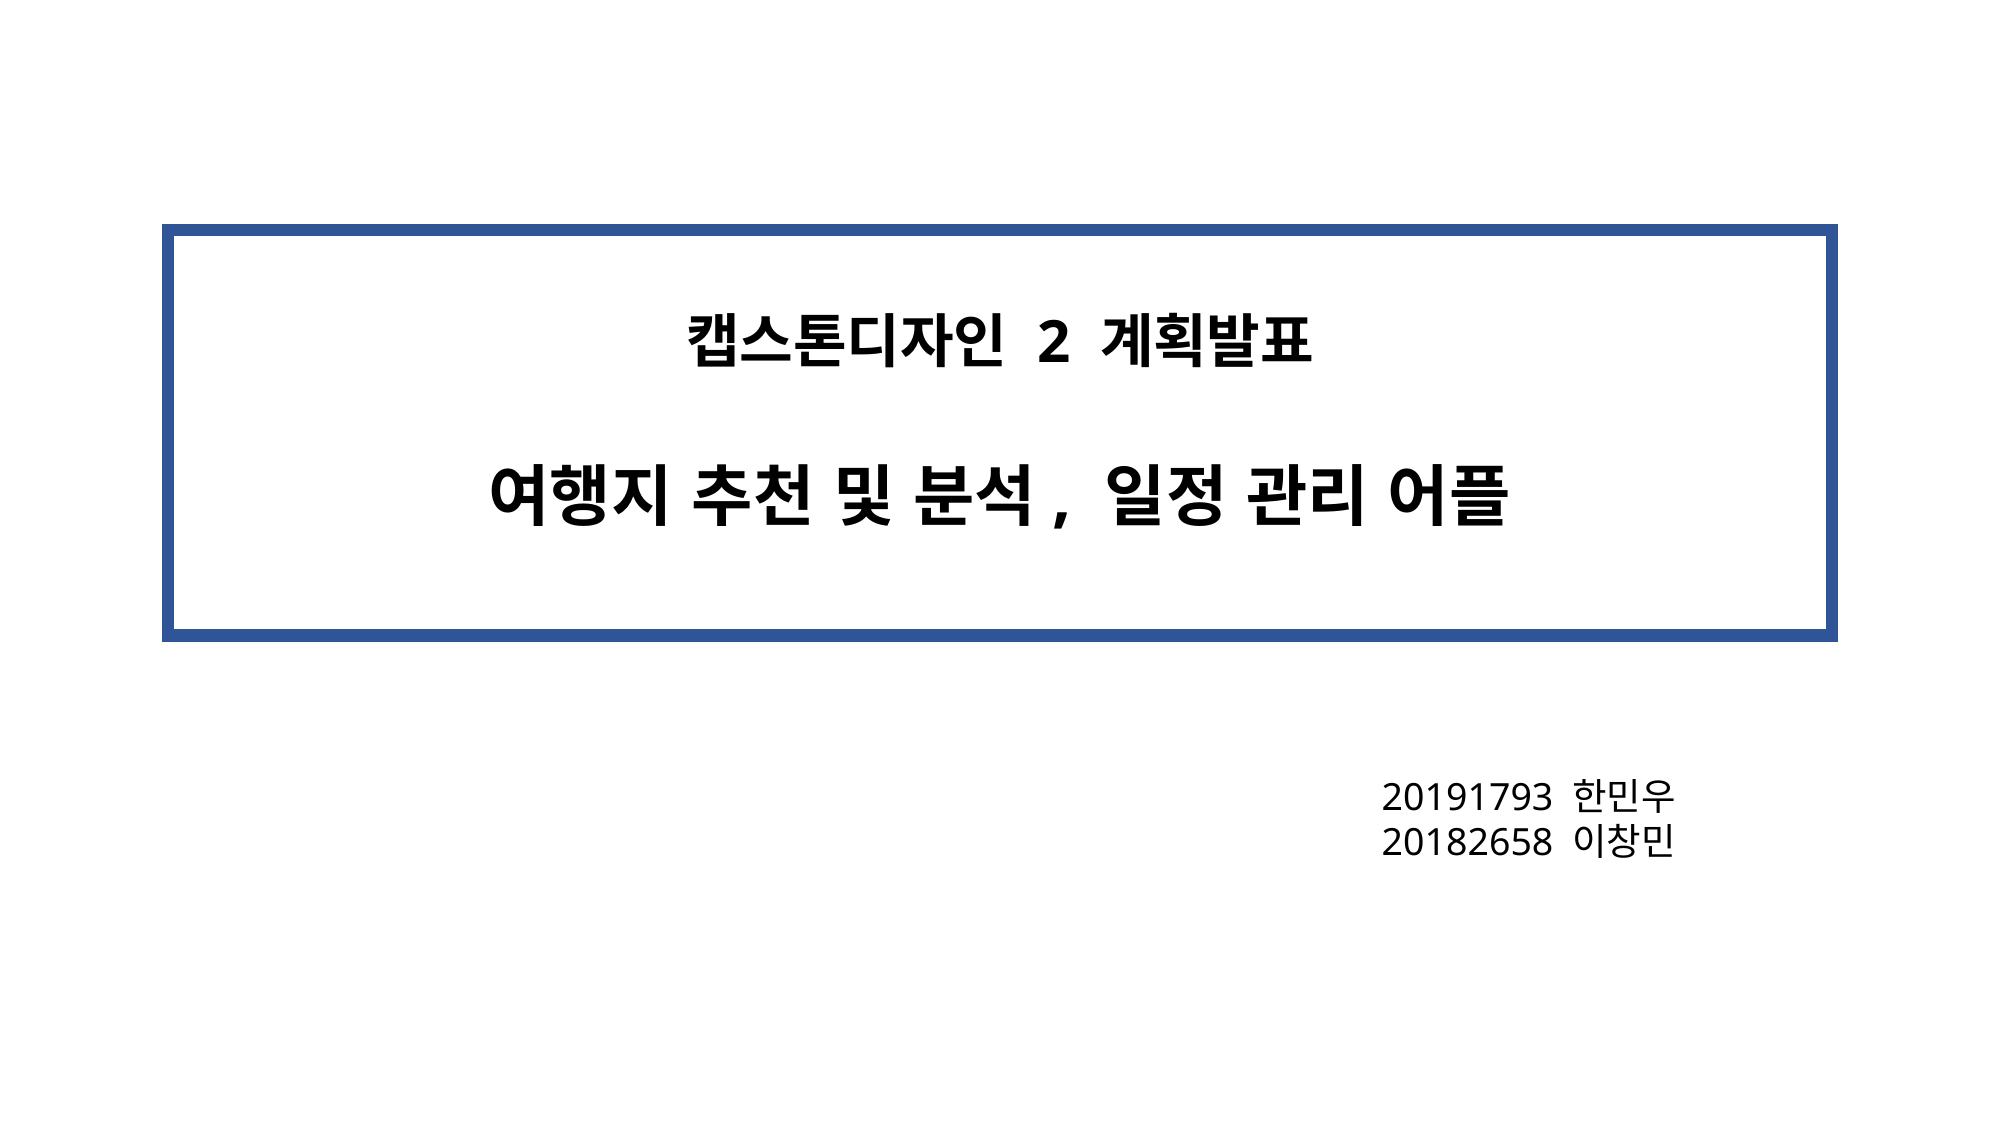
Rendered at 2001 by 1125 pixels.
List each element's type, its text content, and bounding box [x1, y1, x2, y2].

text_box 20191793 한민우 20182658 이창민 [1366, 765, 1691, 871]
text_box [167, 230, 1833, 636]
